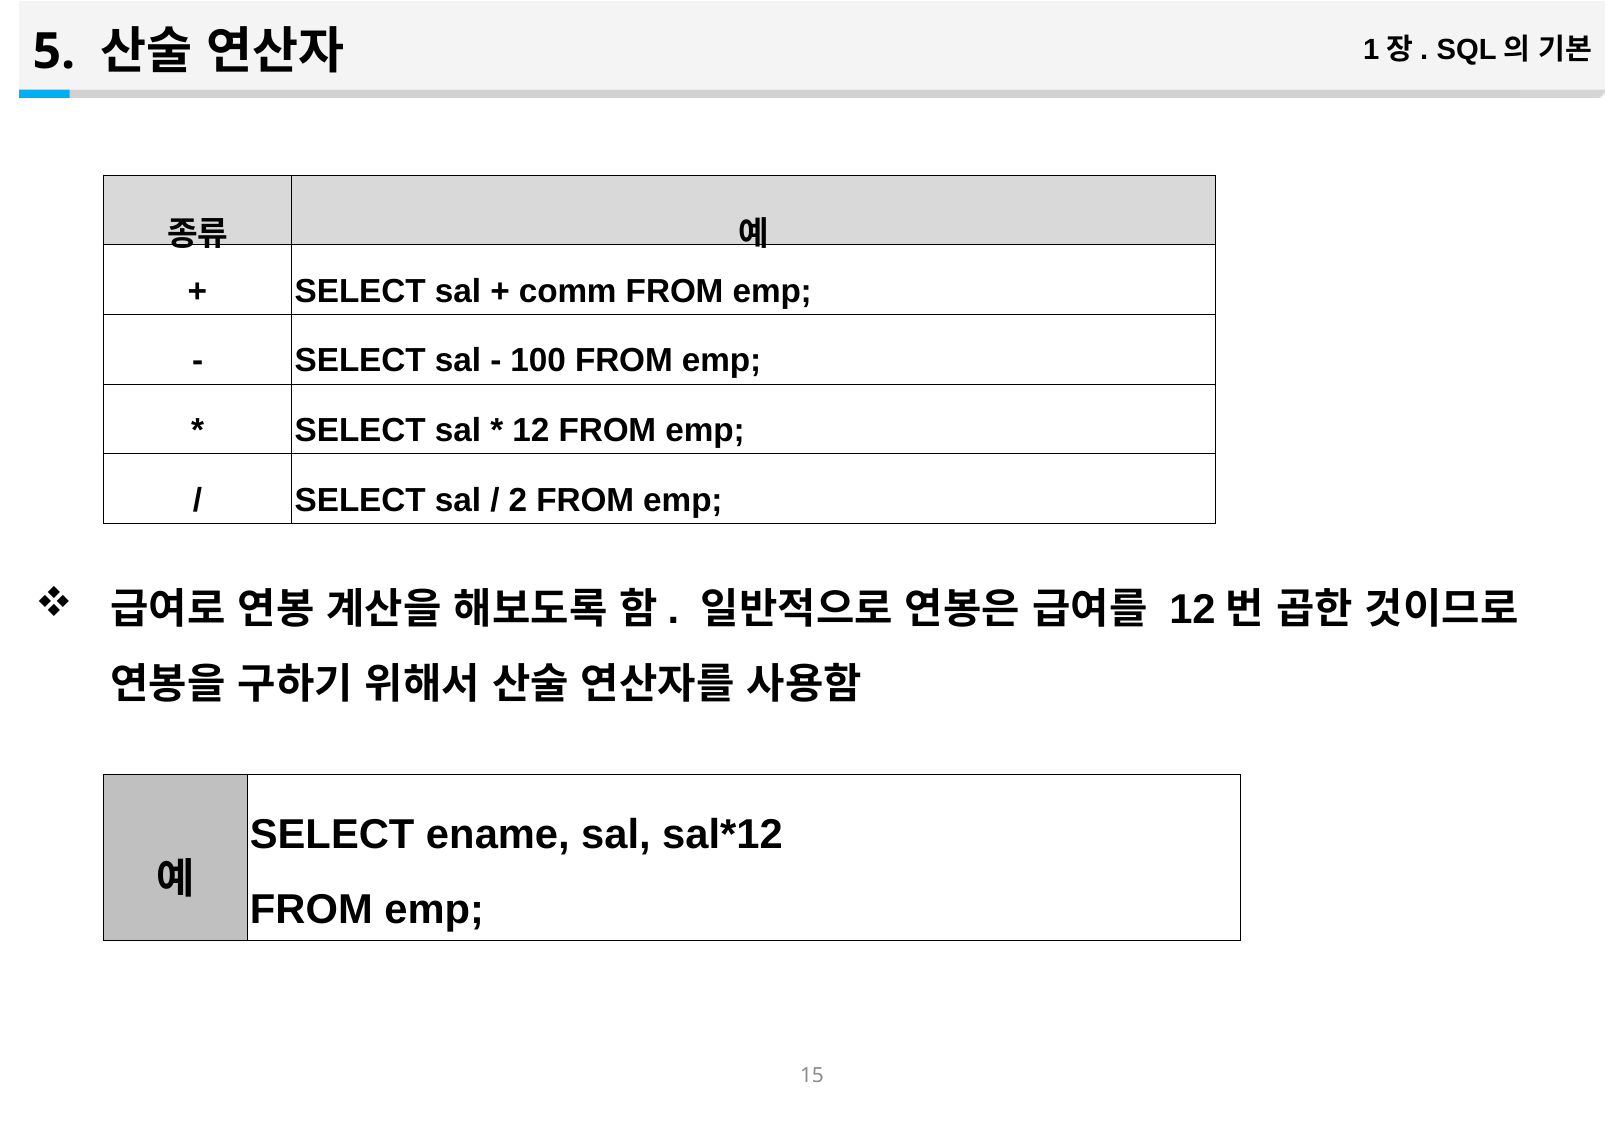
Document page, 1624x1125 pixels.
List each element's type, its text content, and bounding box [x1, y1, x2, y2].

slide_number 14 [622, 1045, 1002, 1106]
text_box 1장. SQL의 기본 [1348, 22, 1608, 73]
table_header 예 [104, 775, 247, 940]
table_cell - [104, 315, 291, 384]
table_cell SELECT sal / 2 FROM emp; [292, 454, 1215, 523]
table_cell SELECT sal - 100 FROM emp; [292, 315, 1215, 384]
table_header 종류 [104, 176, 291, 244]
table_cell + [104, 245, 291, 314]
table_cell SELECT sal + comm FROM emp; [292, 245, 1215, 314]
table_cell * [104, 385, 291, 453]
text_box 급여로 연봉 계산을 해보도록 함. 일반적으로 연봉은 급여를 12번 곱한 것이므로 연봉을 구하기 위해서 산술 연산자를 사용함 [20, 124, 1602, 789]
table_header 예 [292, 176, 1215, 244]
table_cell / [104, 454, 291, 523]
table_header SELECT ename, sal, sal*12 FROM emp; [248, 775, 1240, 940]
table_cell SELECT sal * 12 FROM emp; [292, 385, 1215, 453]
list 5. 산술 연산자 [17, 11, 1167, 85]
picture [19, 1, 1605, 98]
